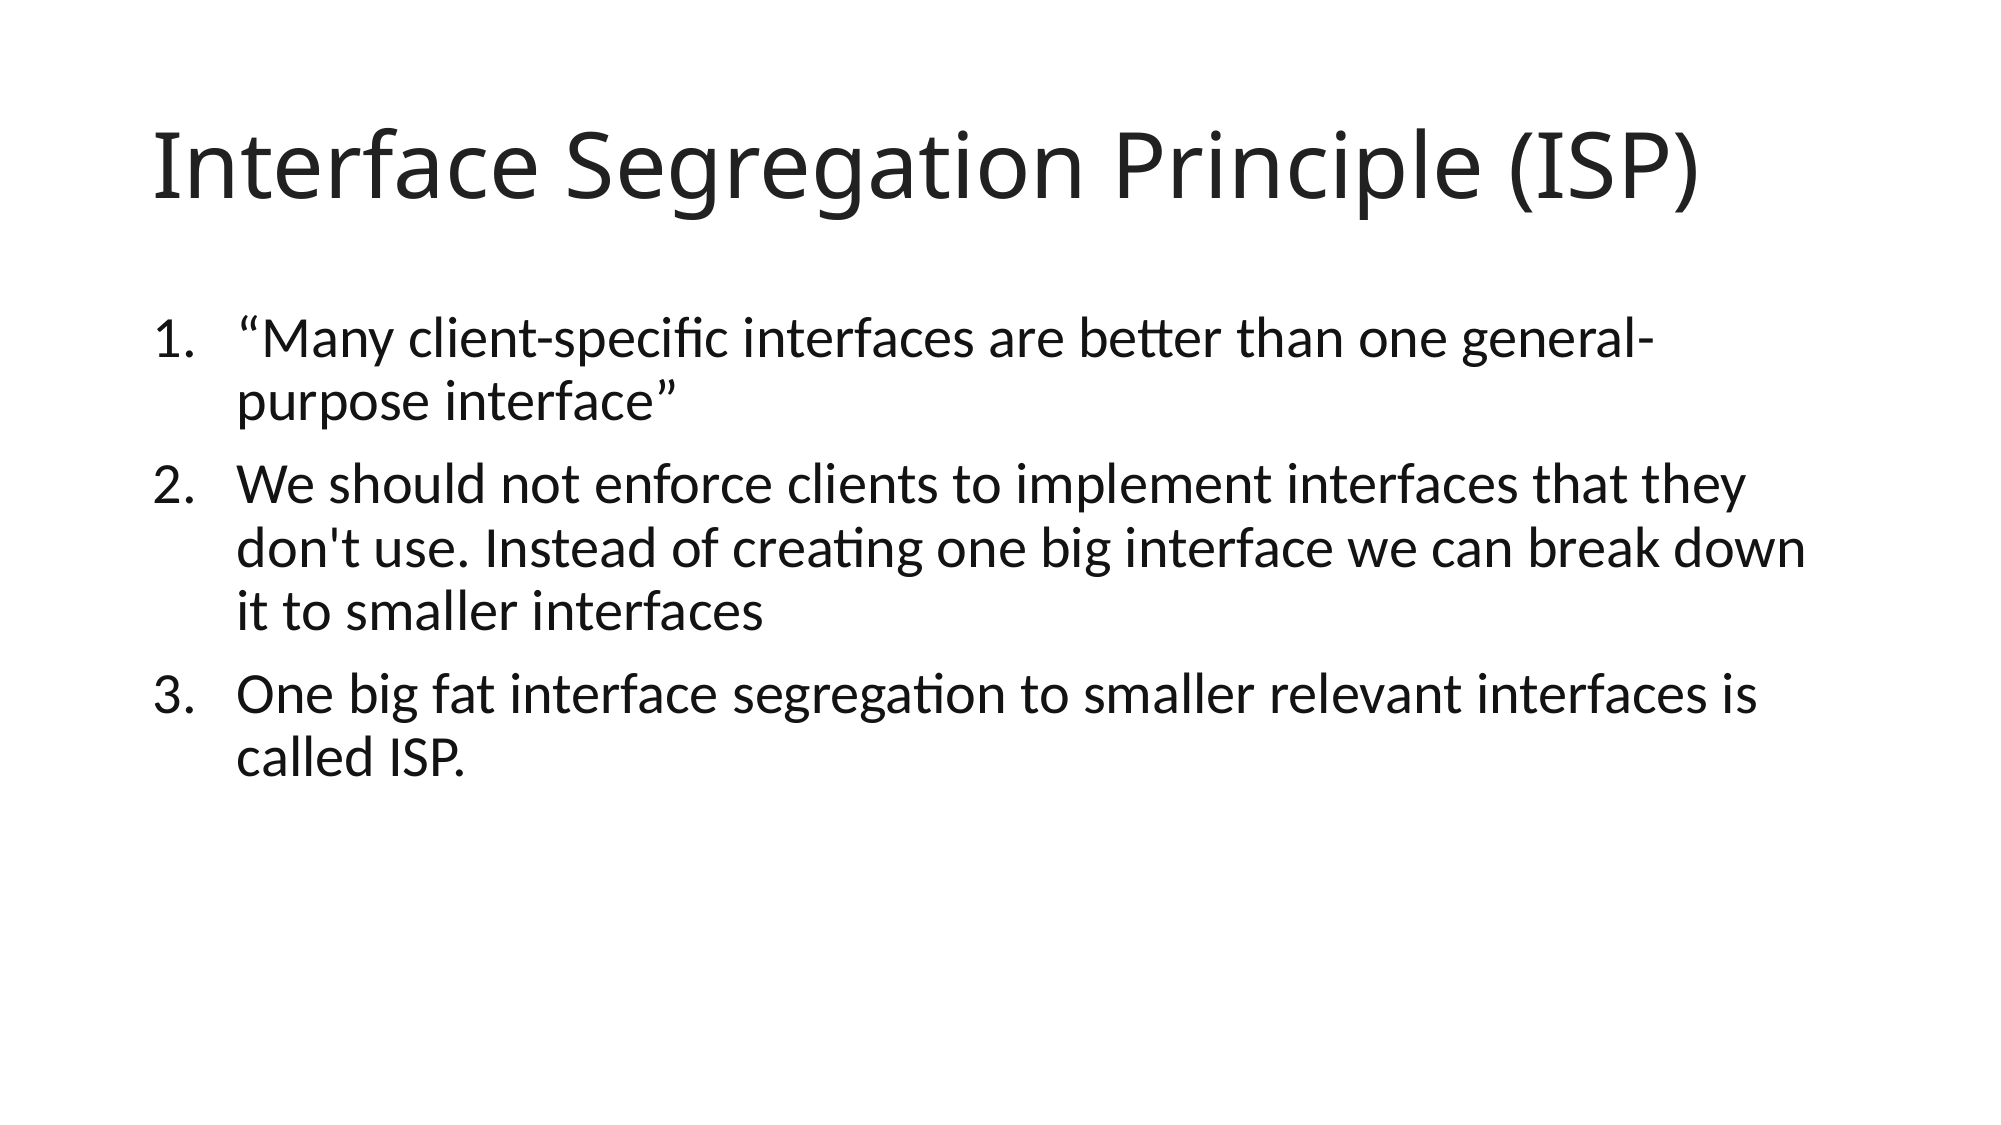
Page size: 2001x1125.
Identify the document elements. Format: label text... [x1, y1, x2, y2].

title Interface Segregation Principle (ISP) [137, 59, 1863, 278]
list “Many client-specific interfaces are better than one general-purpose interface” We should not enforce clients to implement interfaces that they don't use. Instead of creating one big interface we can break down it to smaller interfaces One big fat interface segregation to smaller relevant interfaces is called ISP. [137, 299, 1863, 1014]
